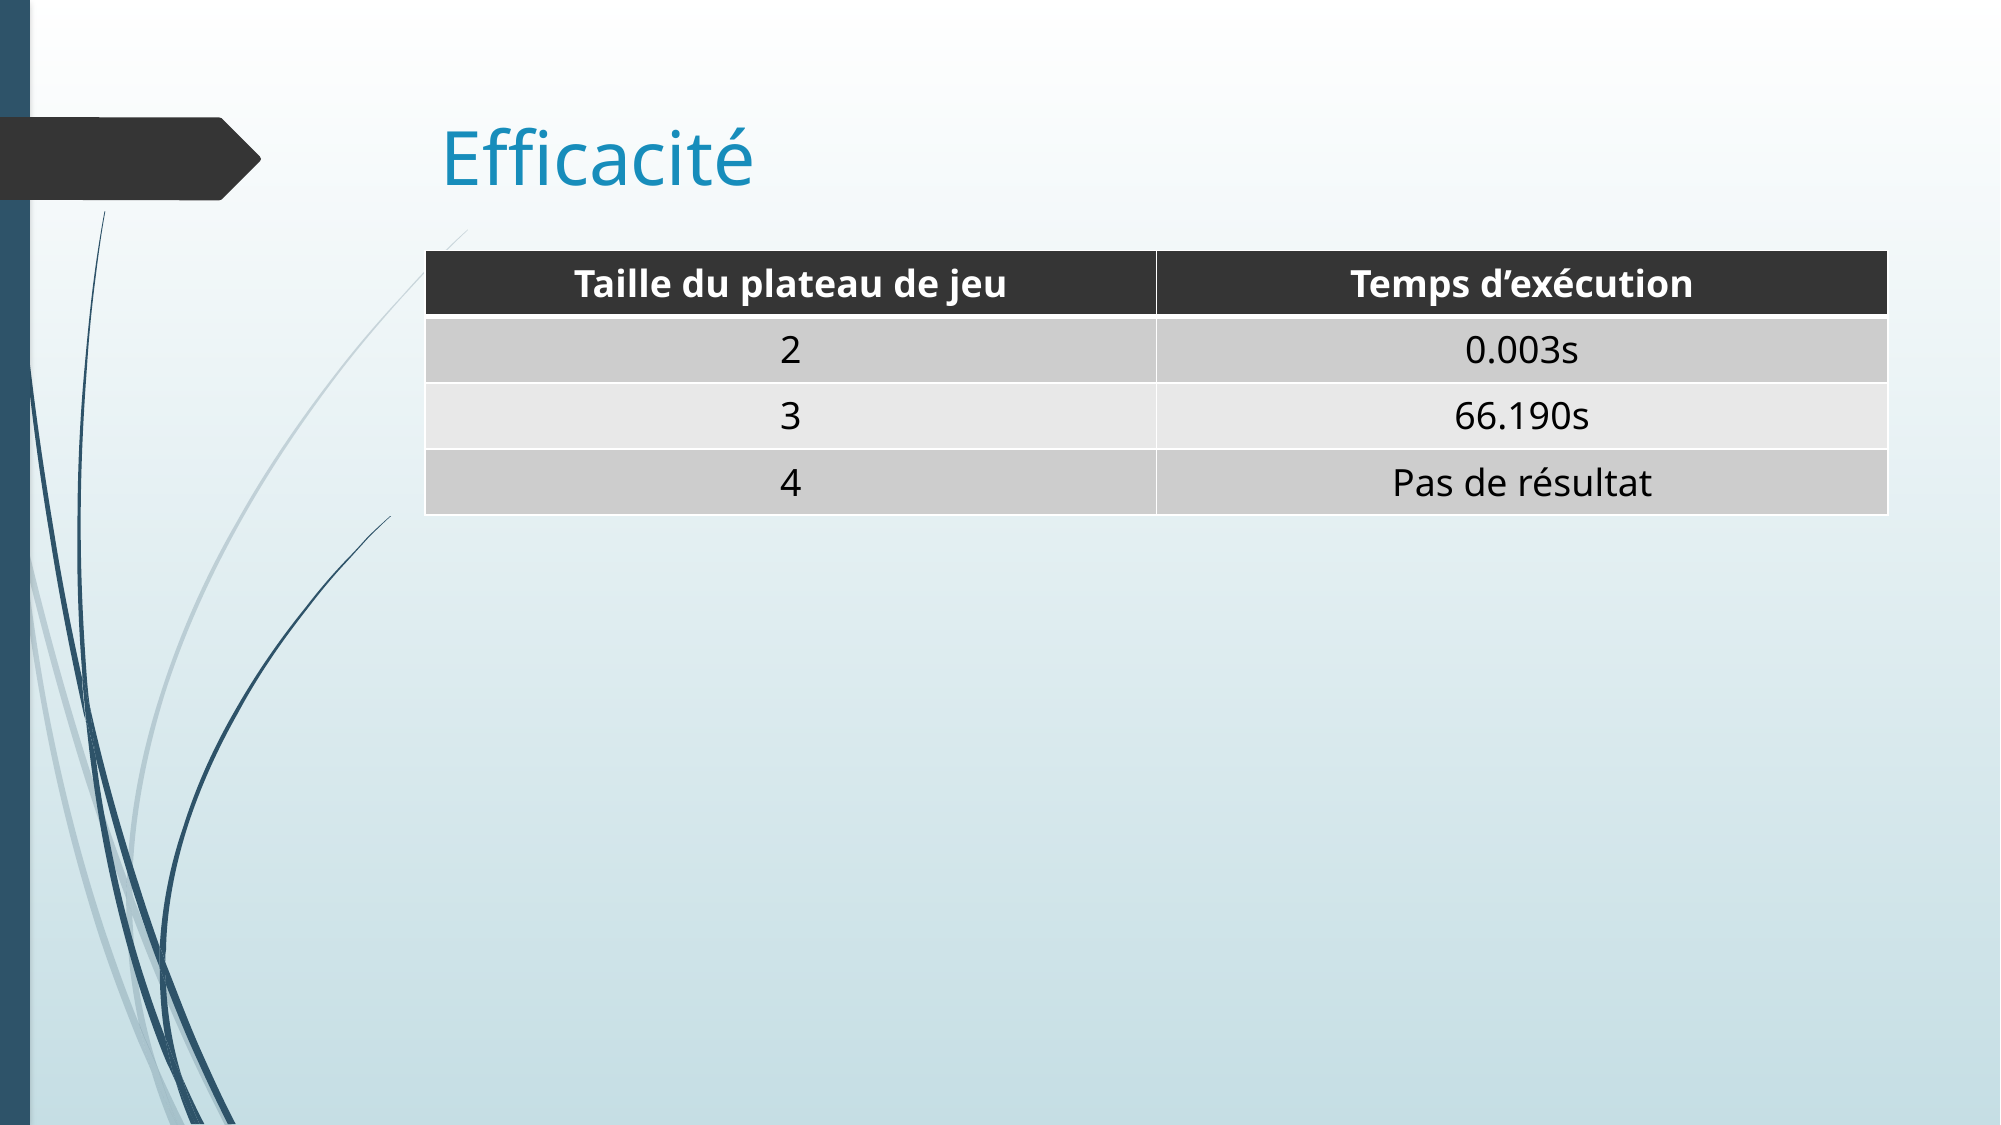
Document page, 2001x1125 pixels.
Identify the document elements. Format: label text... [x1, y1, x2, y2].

table_cell 3 [426, 384, 1156, 448]
table_cell 0.003s [1157, 319, 1887, 382]
table_cell Pas de résultat [1157, 450, 1887, 514]
table_cell 2 [426, 319, 1156, 382]
table_header Taille du plateau de jeu [426, 251, 1156, 314]
table_cell 4 [426, 450, 1156, 514]
table_cell 66.190s [1157, 384, 1887, 448]
title Efficacité [425, 102, 1888, 250]
table_header Temps d’exécution [1157, 251, 1887, 314]
